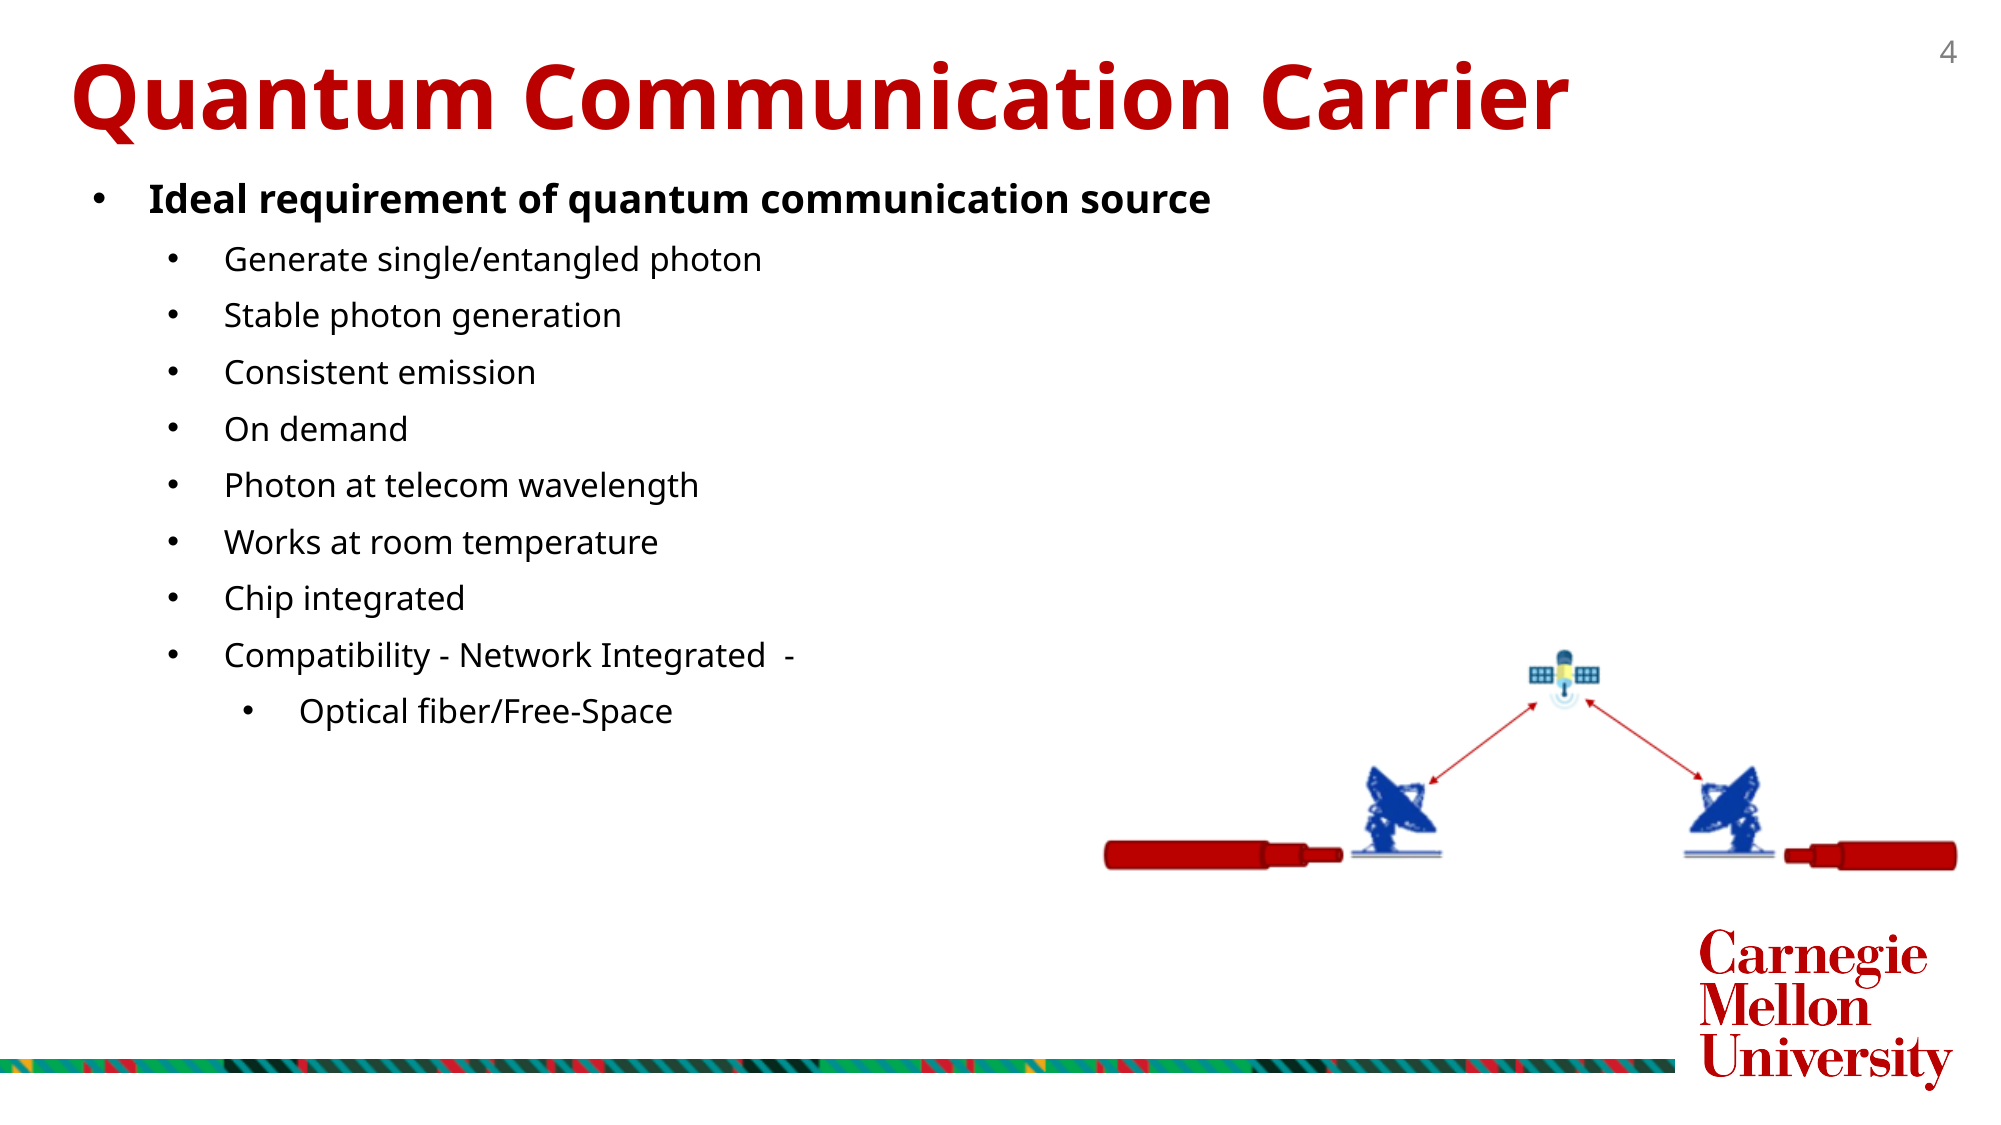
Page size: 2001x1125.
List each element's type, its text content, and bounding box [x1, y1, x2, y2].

title Quantum Communication Carrier [50, 30, 1930, 164]
picture [0, 1059, 1675, 1073]
picture [1700, 929, 1953, 1091]
list Ideal requirement of quantum communication source Generate single/entangled photon Stable photon generation Consistent emission On demand Photon at telecom wavelength Works at room temperature Chip integrated Compatibility - Network Integrated - Optical fiber/Free-Space [72, 163, 1873, 1024]
picture [1095, 635, 1966, 881]
